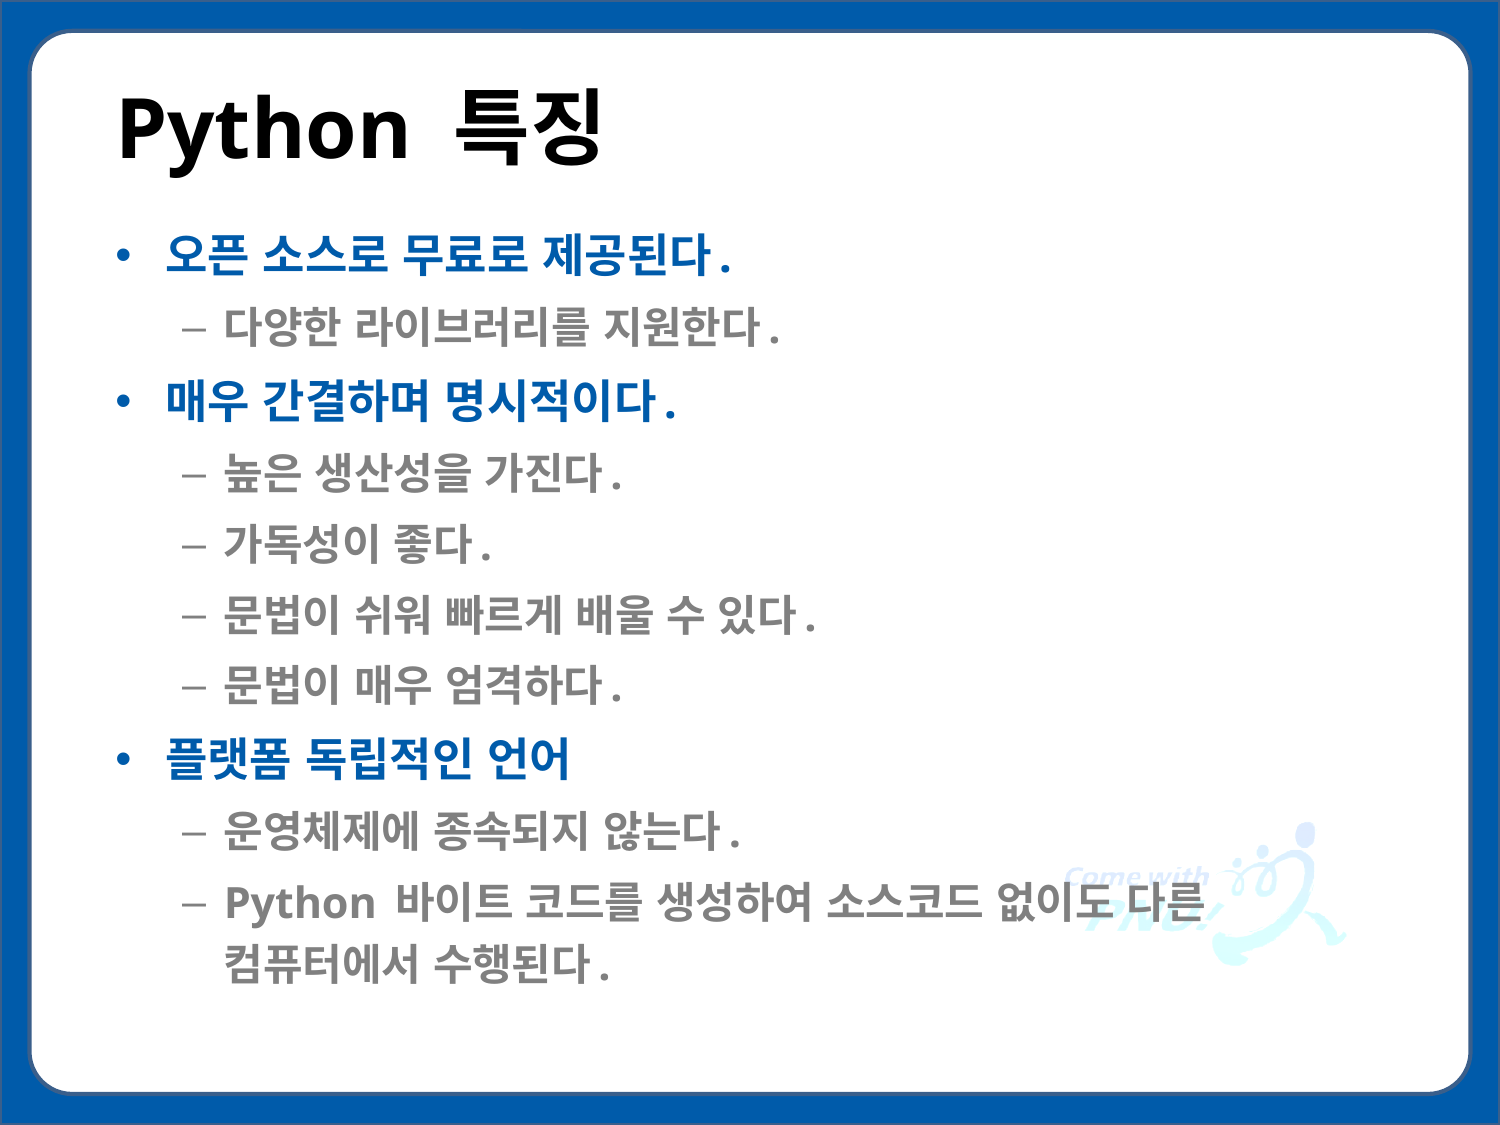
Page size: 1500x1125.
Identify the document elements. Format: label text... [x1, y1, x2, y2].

title Python 특징 [100, 66, 1425, 185]
list 오픈 소스로 무료로 제공된다. 다양한 라이브러리를 지원한다. 매우 간결하며 명시적이다. 높은 생산성을 가진다. 가독성이 좋다. 문법이 쉬워 빠르게 배울 수 있다. 문법이 매우 엄격하다. 플랫폼 독립적인 언어 운영체제에 종속되지 않는다. Python 바이트 코드를 생성하여 소스코드 없이도 다른 컴퓨터에서 수행된다. [100, 208, 1425, 1005]
